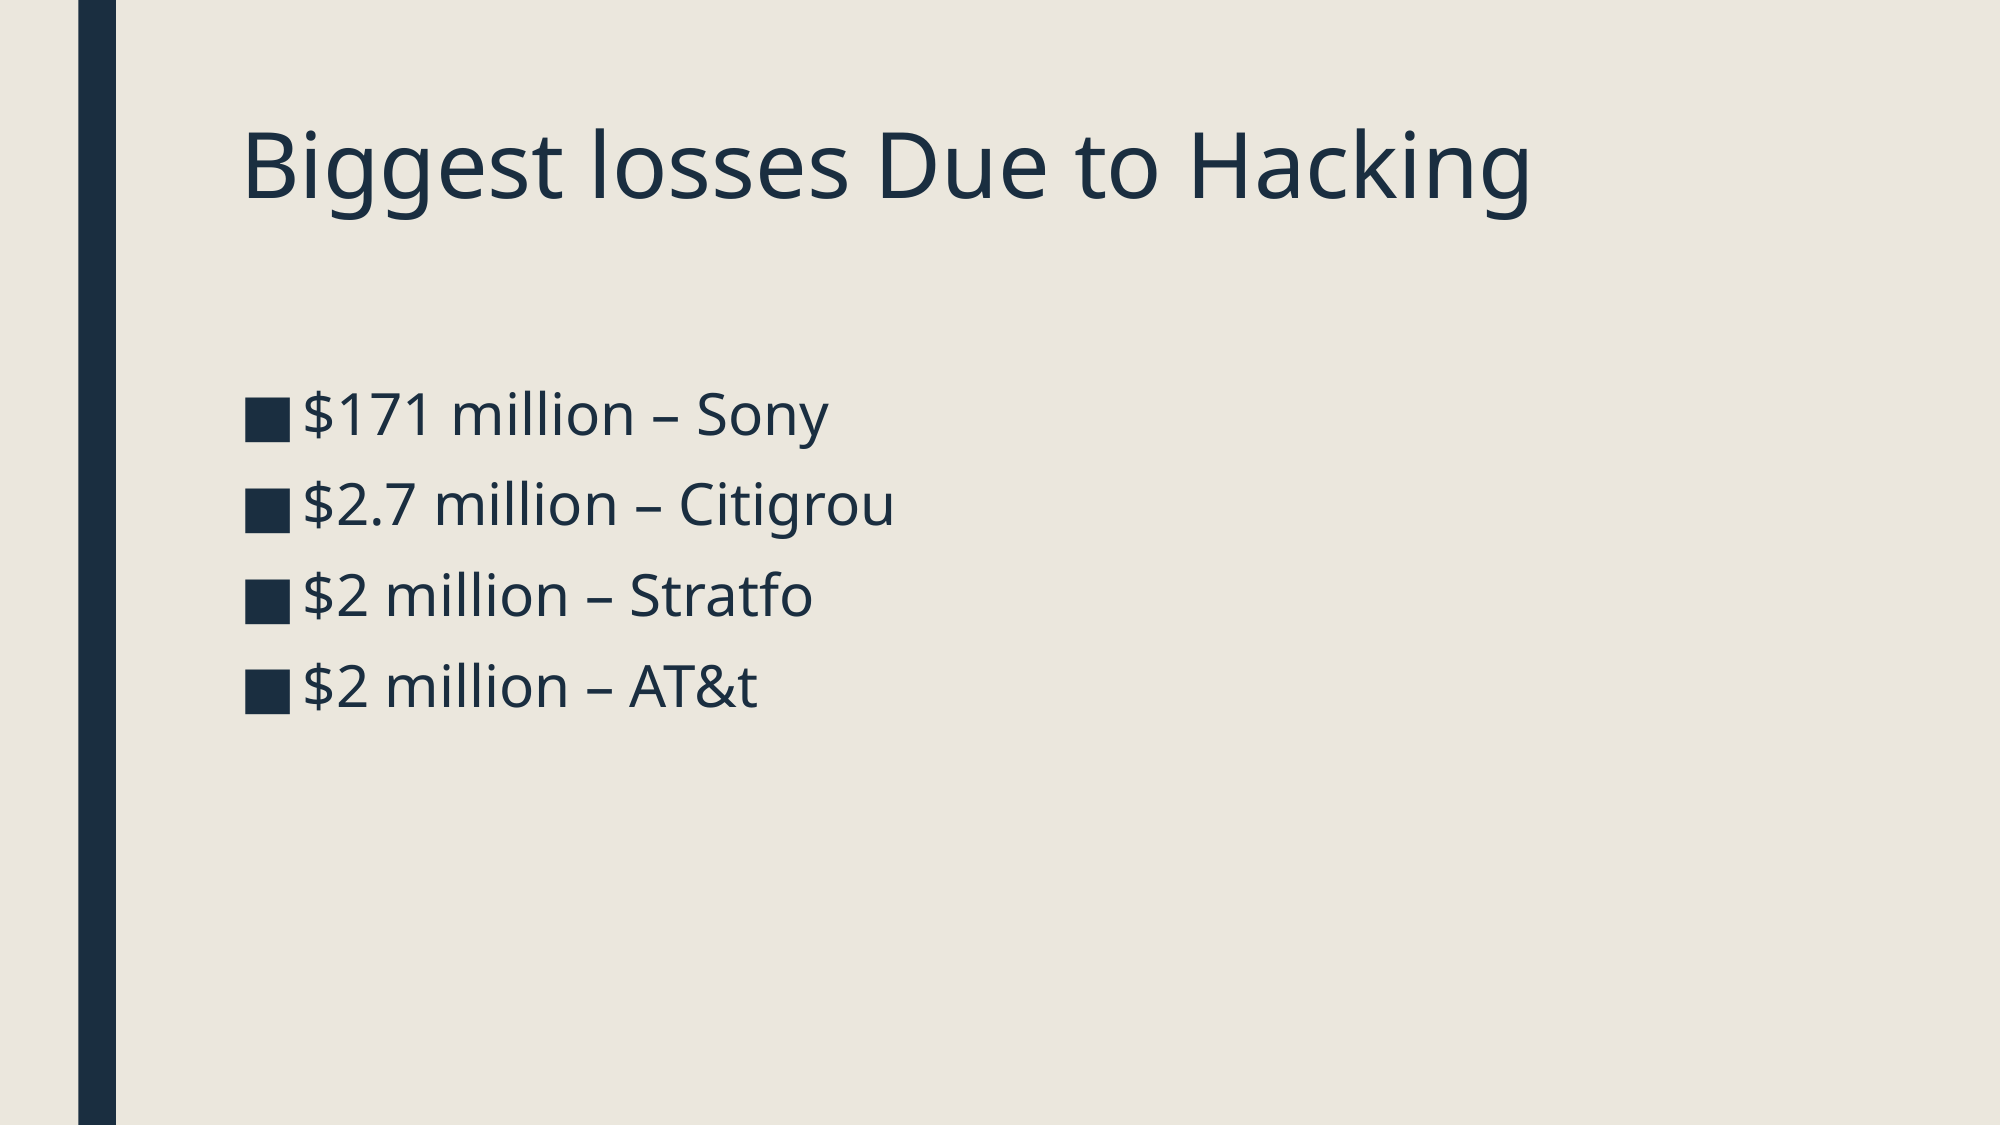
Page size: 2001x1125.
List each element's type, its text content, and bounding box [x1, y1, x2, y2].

title Biggest losses Due to Hacking [225, 112, 1800, 357]
list $171 million – Sony $2.7 million – Citigrou $2 million – Stratfo $2 million – AT&t [225, 375, 1800, 963]
